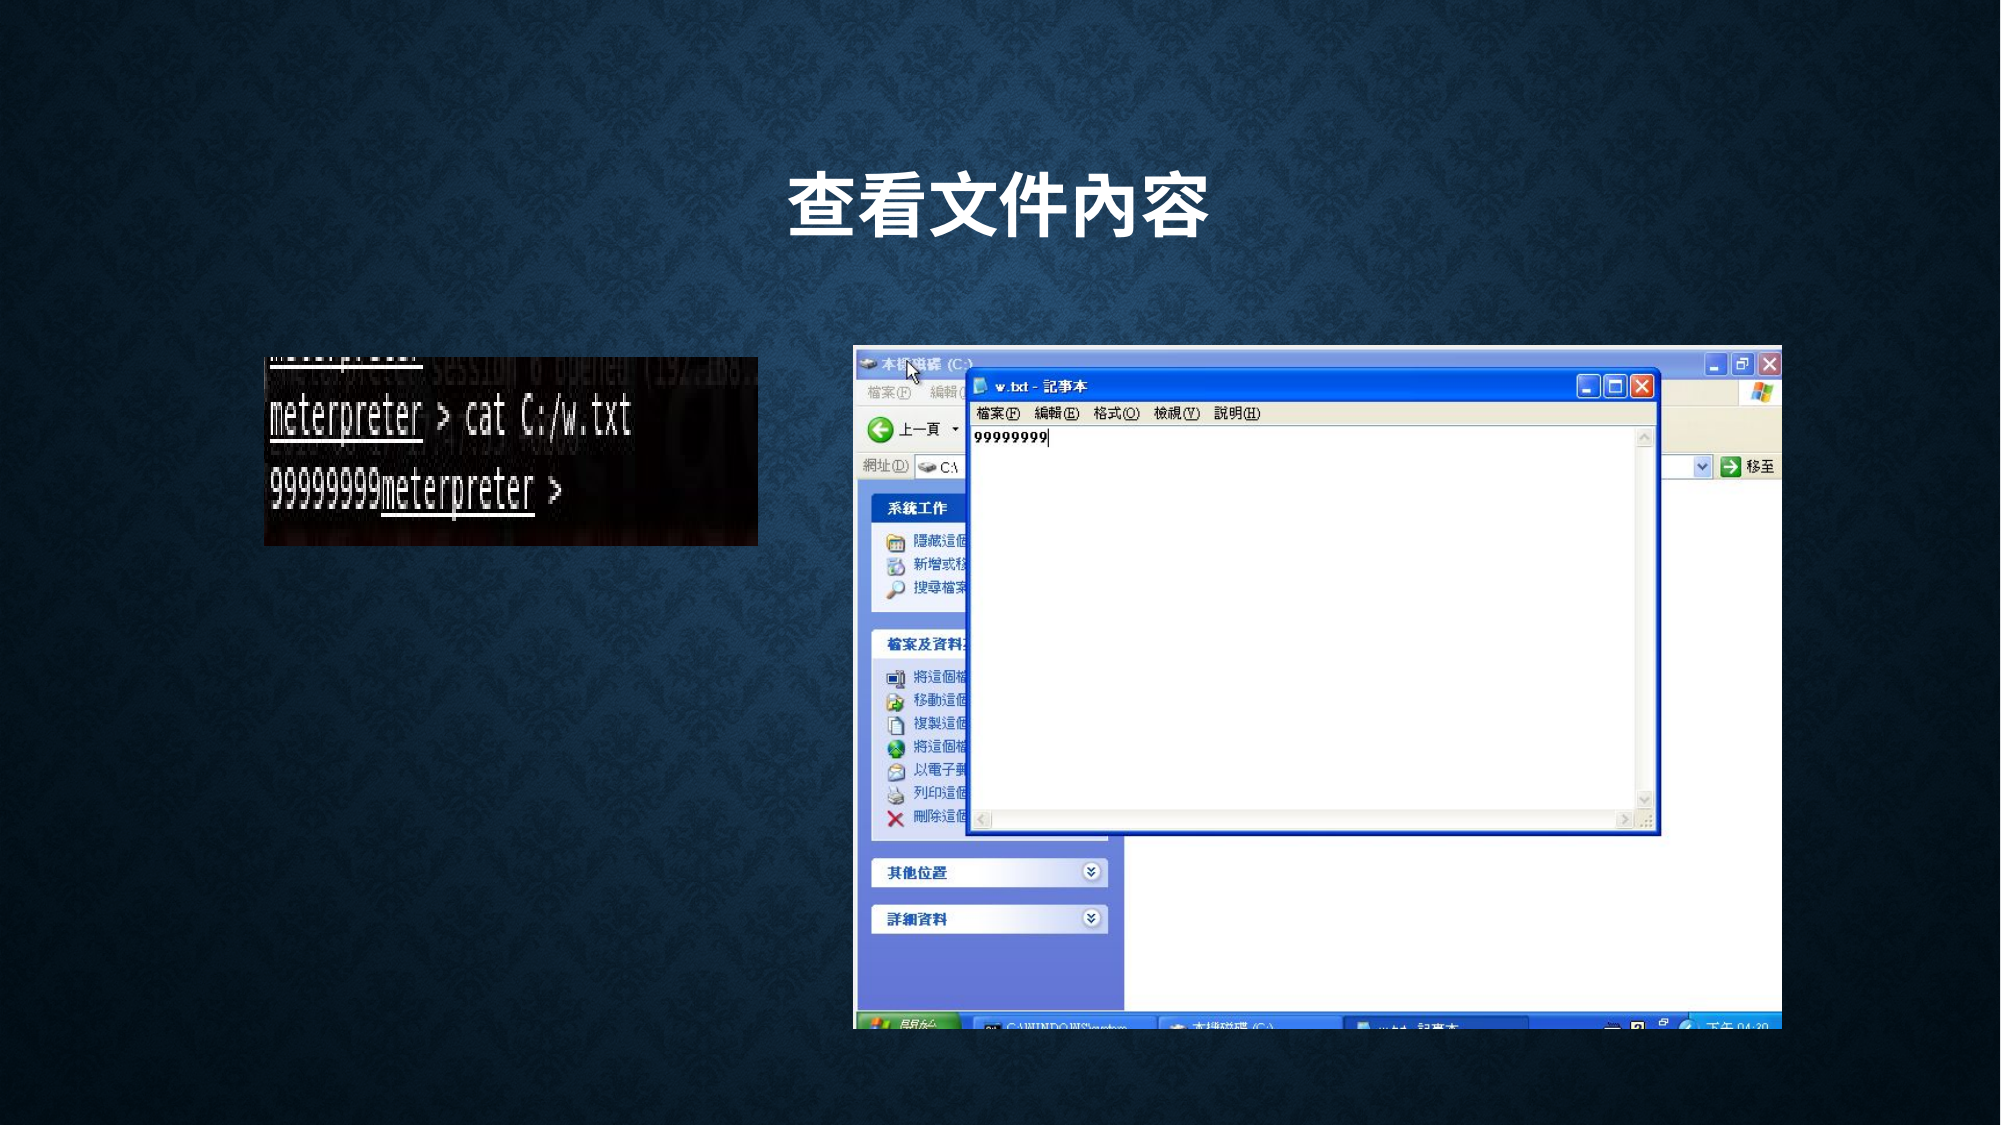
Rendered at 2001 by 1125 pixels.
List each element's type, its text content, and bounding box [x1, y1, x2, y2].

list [264, 356, 759, 547]
title 查看文件內容 [149, 99, 1849, 318]
picture [852, 345, 1782, 1029]
